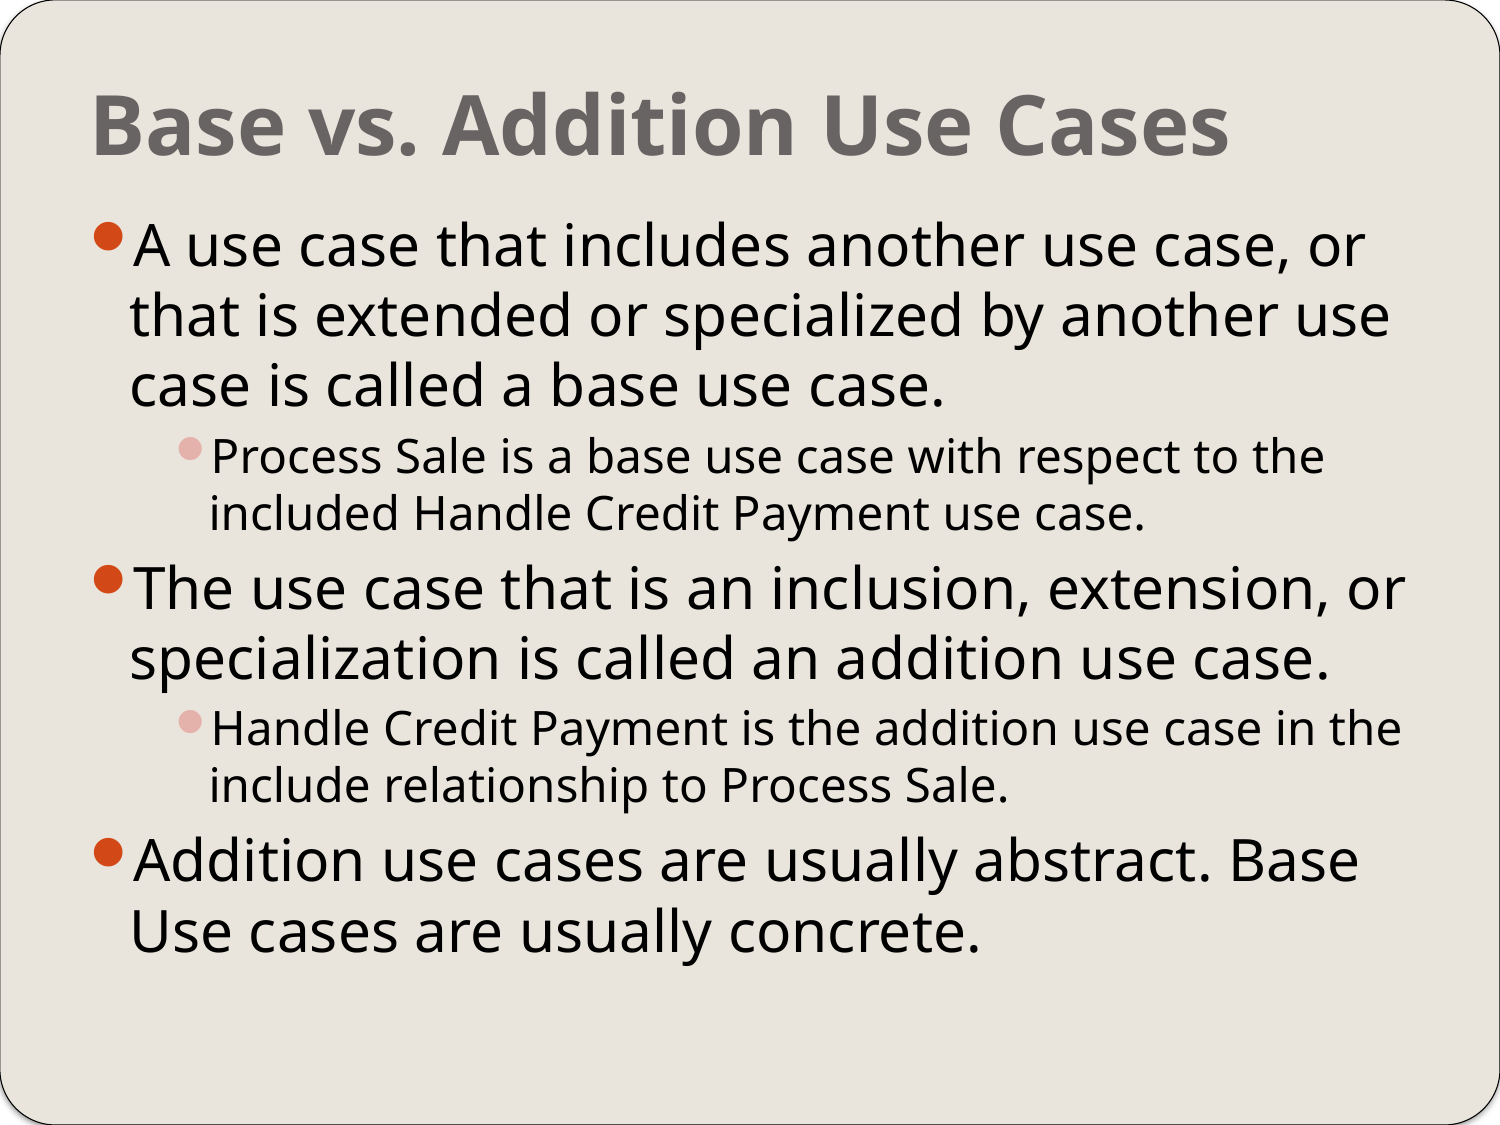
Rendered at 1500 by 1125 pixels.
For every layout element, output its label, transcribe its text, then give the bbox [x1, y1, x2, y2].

list A use case that includes another use case, or that is extended or specialized by another use case is called a base use case. Process Sale is a base use case with respect to the included Handle Credit Payment use case. The use case that is an inclusion, extension, or specialization is called an addition use case. Handle Credit Payment is the addition use case in the include relationship to Process Sale. Addition use cases are usually abstract. Base Use cases are usually concrete. [75, 200, 1425, 1050]
title Base vs. Addition Use Cases [75, 45, 1425, 188]
